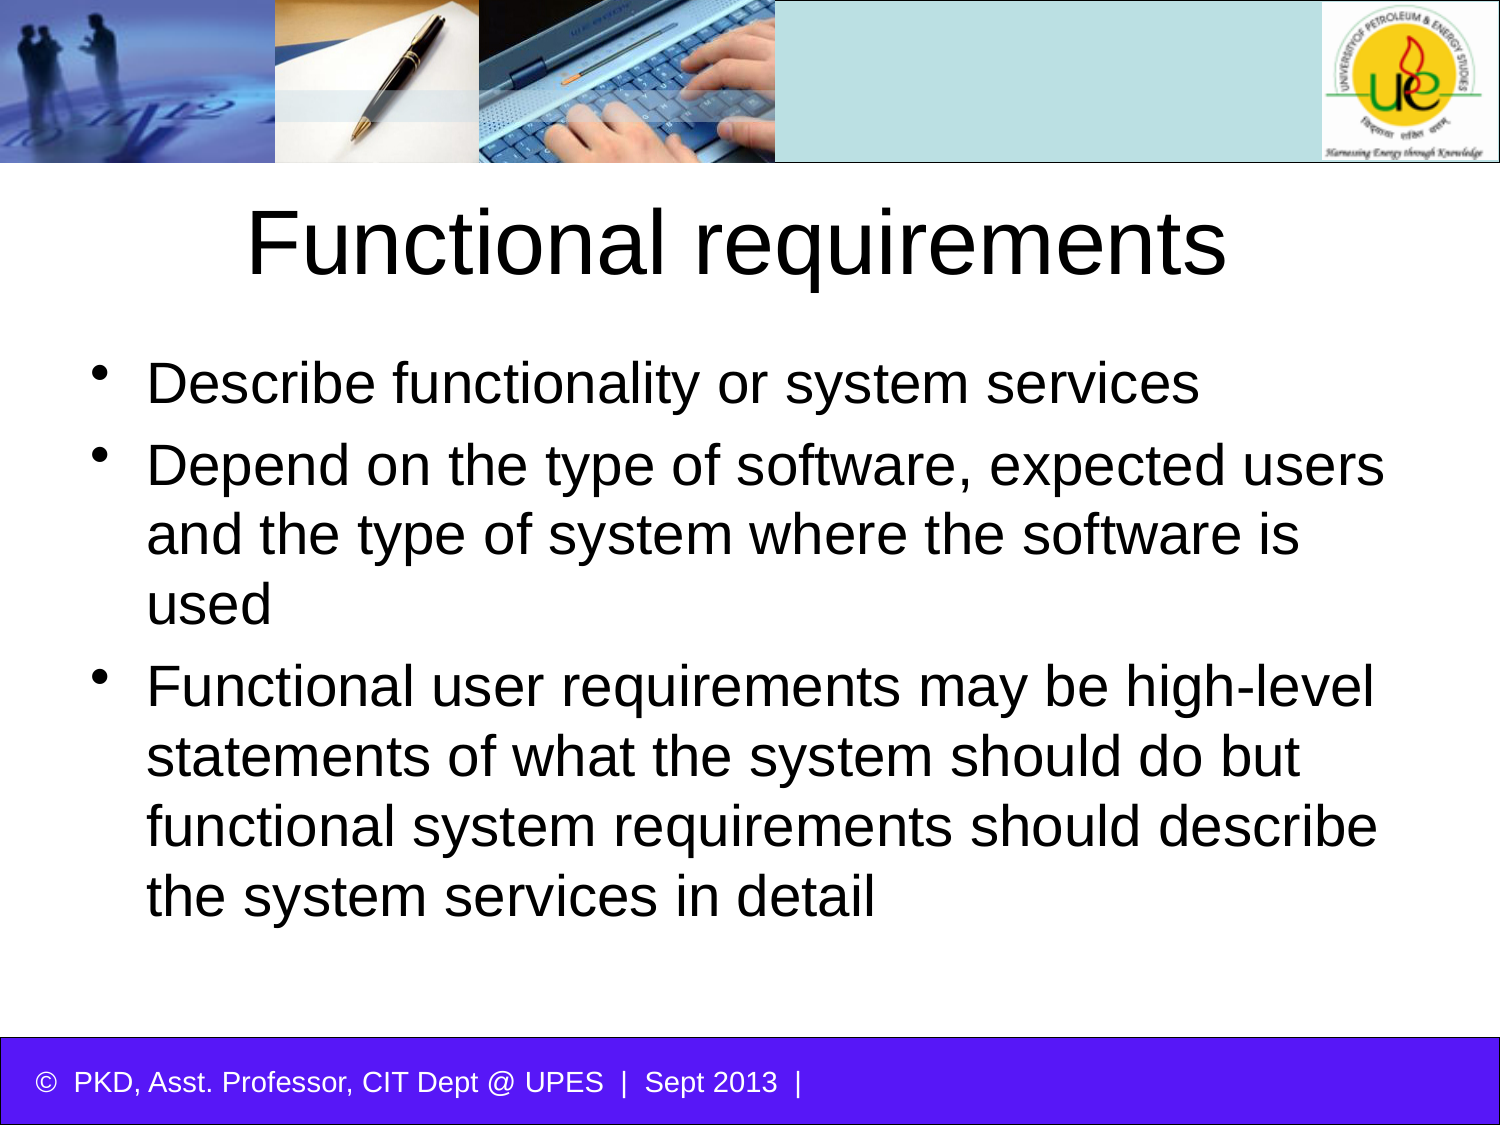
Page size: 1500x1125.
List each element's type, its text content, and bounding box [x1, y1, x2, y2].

picture [0, 0, 775, 163]
picture [1322, 2, 1498, 160]
title Functional requirements [62, 162, 1413, 313]
list Describe functionality or system services Depend on the type of software, expected users and the type of system where the software is used Functional user requirements may be high-level statements of what the system should do but functional system requirements should describe the system services in detail [75, 337, 1425, 1005]
